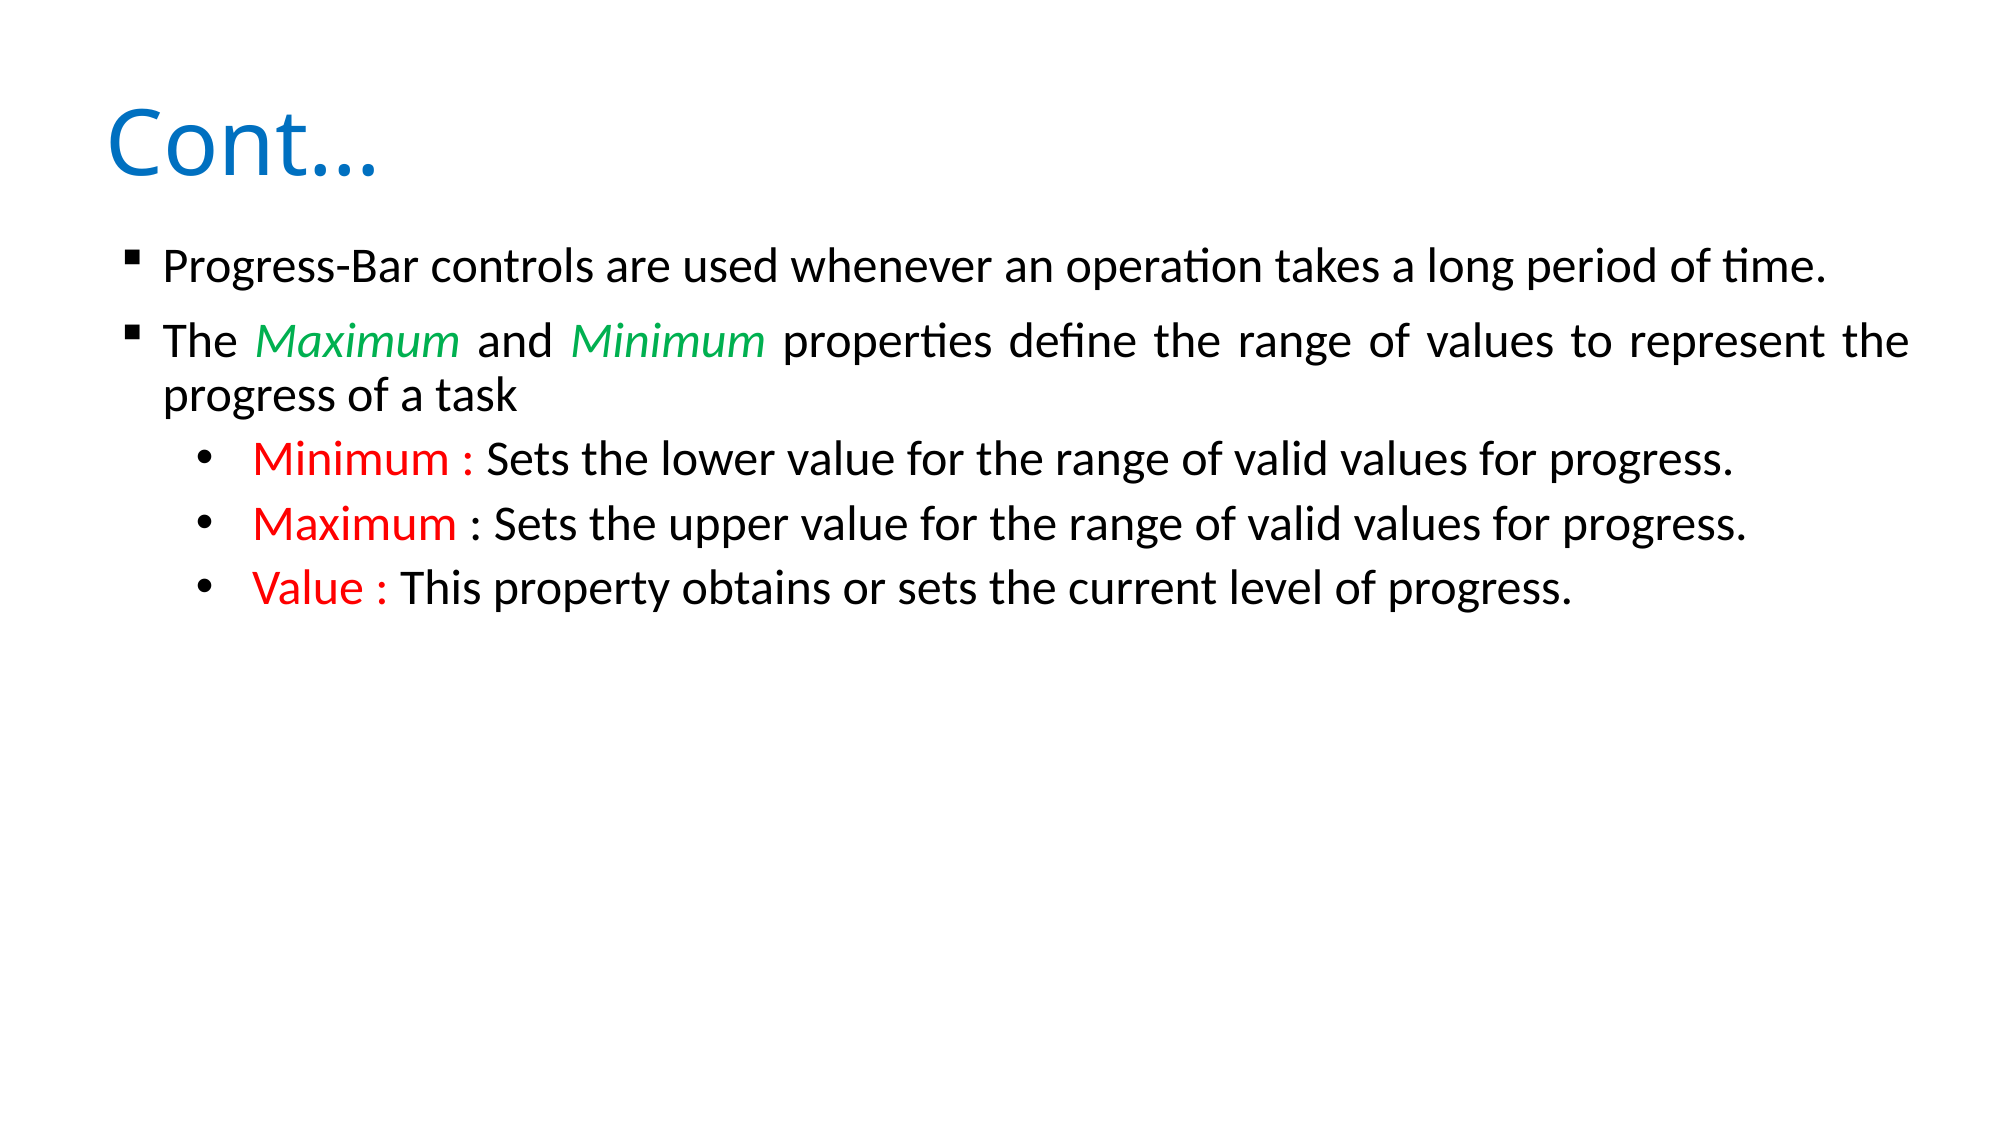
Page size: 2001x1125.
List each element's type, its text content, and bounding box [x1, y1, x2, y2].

title Cont… [90, 59, 1795, 232]
list Progress-Bar controls are used whenever an operation takes a long period of time. The Maximum and Minimum properties define the range of values to represent the progress of a task Minimum : Sets the lower value for the range of valid values for progress. Maximum : Sets the upper value for the range of valid values for progress. Value : This property obtains or sets the current level of progress. [90, 232, 1926, 1039]
